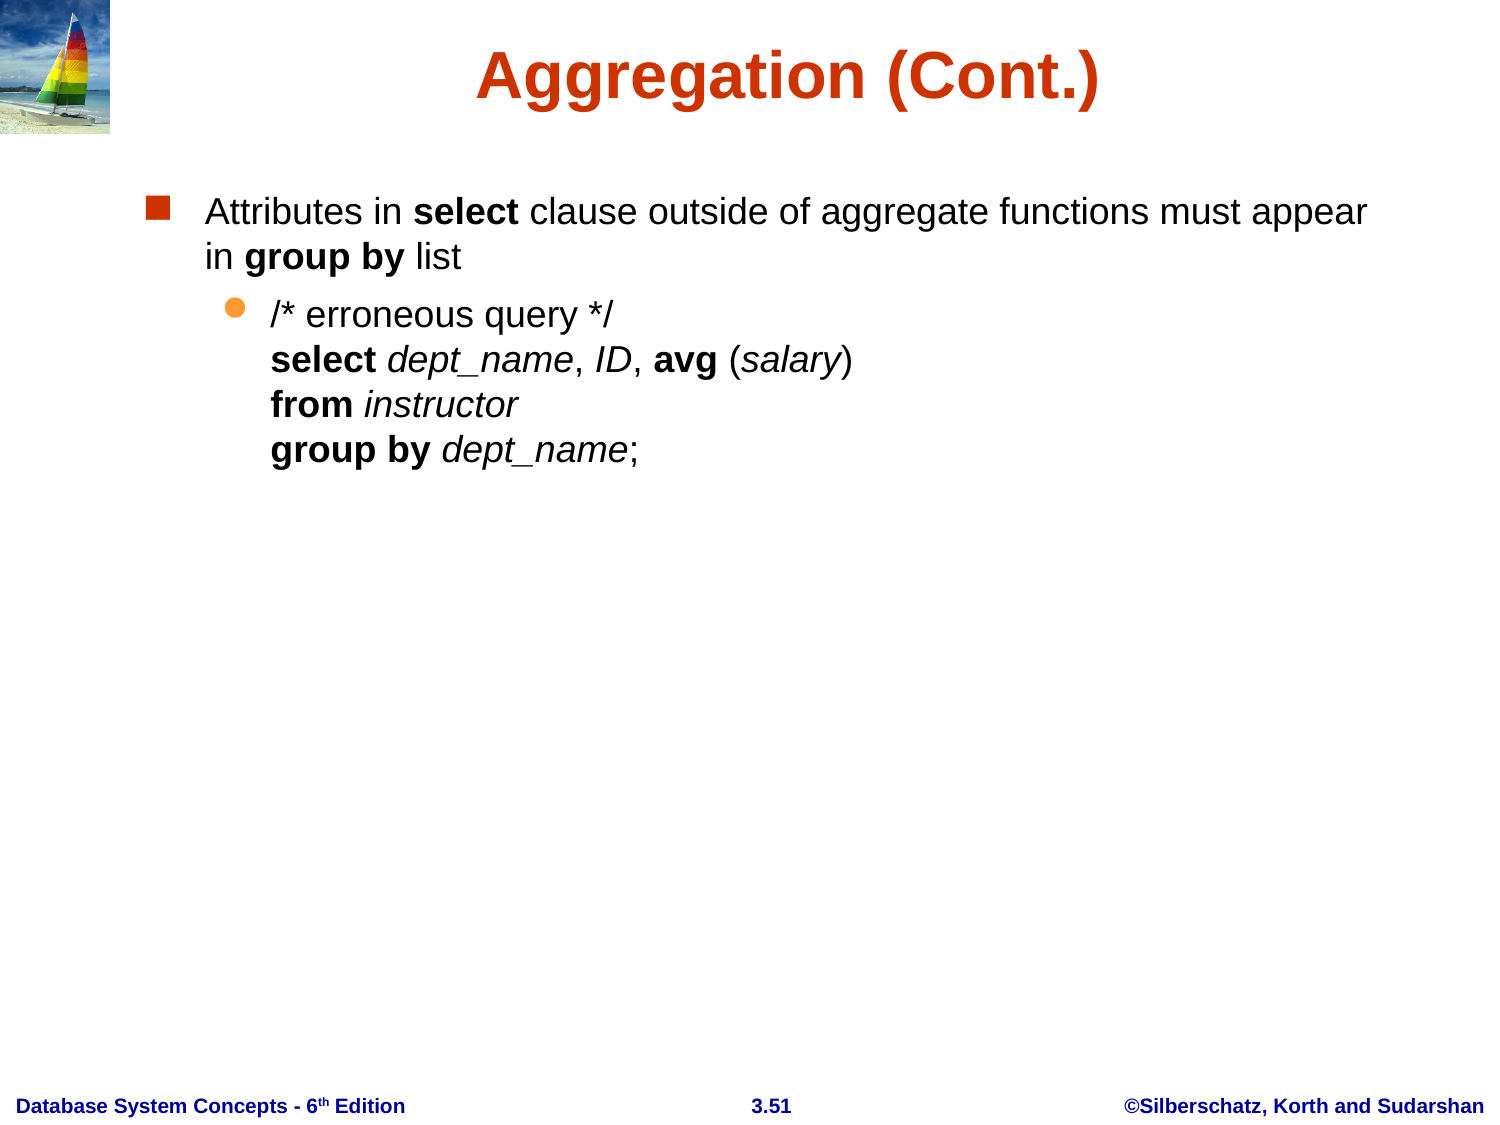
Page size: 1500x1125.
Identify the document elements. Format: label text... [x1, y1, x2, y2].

list Attributes in select clause outside of aggregate functions must appear in group by list /* erroneous query */ select dept_name, ID, avg (salary) from instructor group by dept_name; [133, 179, 1391, 984]
picture [0, 0, 110, 134]
title Aggregation (Cont.) [126, 19, 1451, 120]
